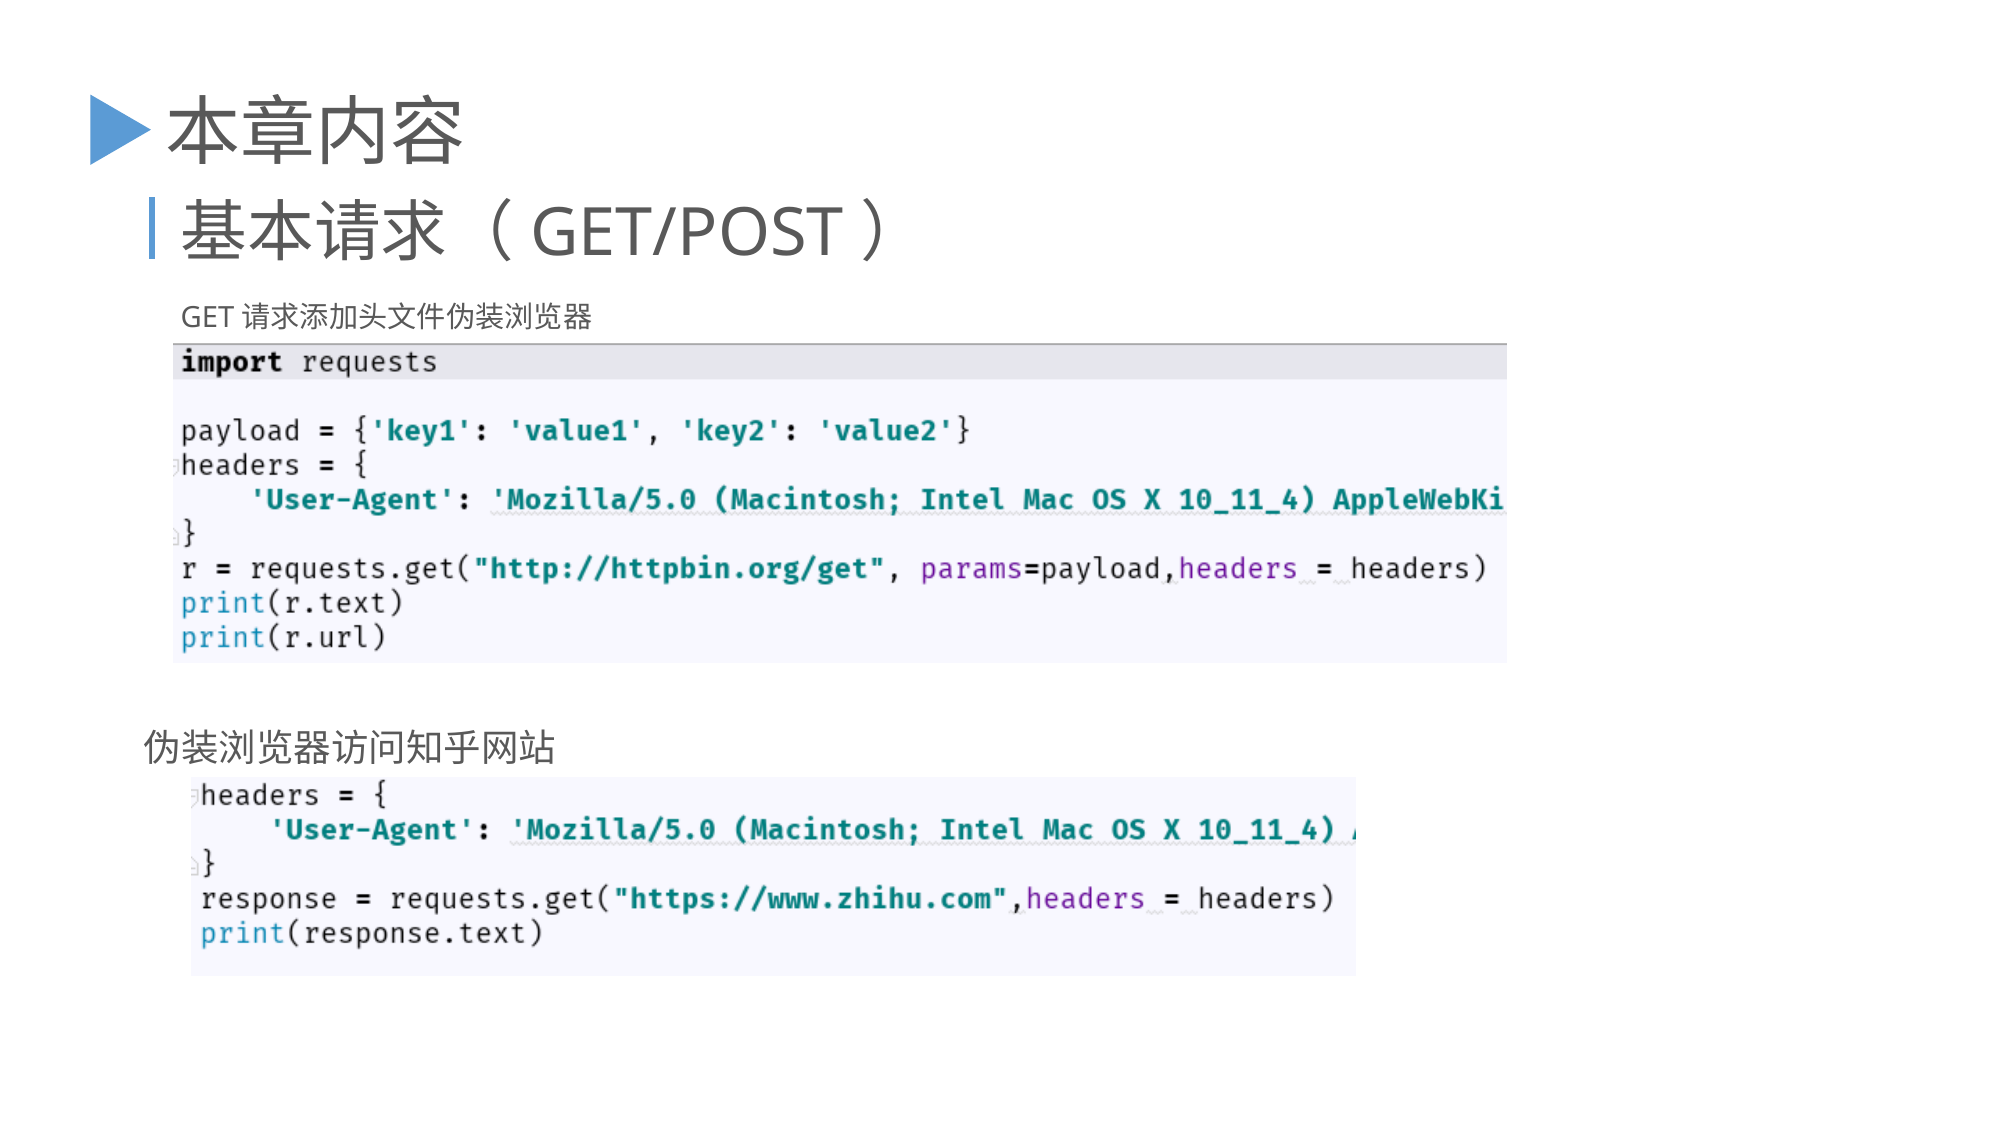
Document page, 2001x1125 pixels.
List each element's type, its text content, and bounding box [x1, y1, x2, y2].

picture [191, 777, 1356, 976]
text_box 基本请求（GET/POST） GET请求添加头文件伪装浏览器 [166, 181, 1896, 341]
text_box 本章内容 [150, 76, 640, 227]
text_box 伪装浏览器访问知乎网站 [128, 694, 665, 777]
text_box [89, 92, 154, 167]
picture [173, 342, 1507, 663]
